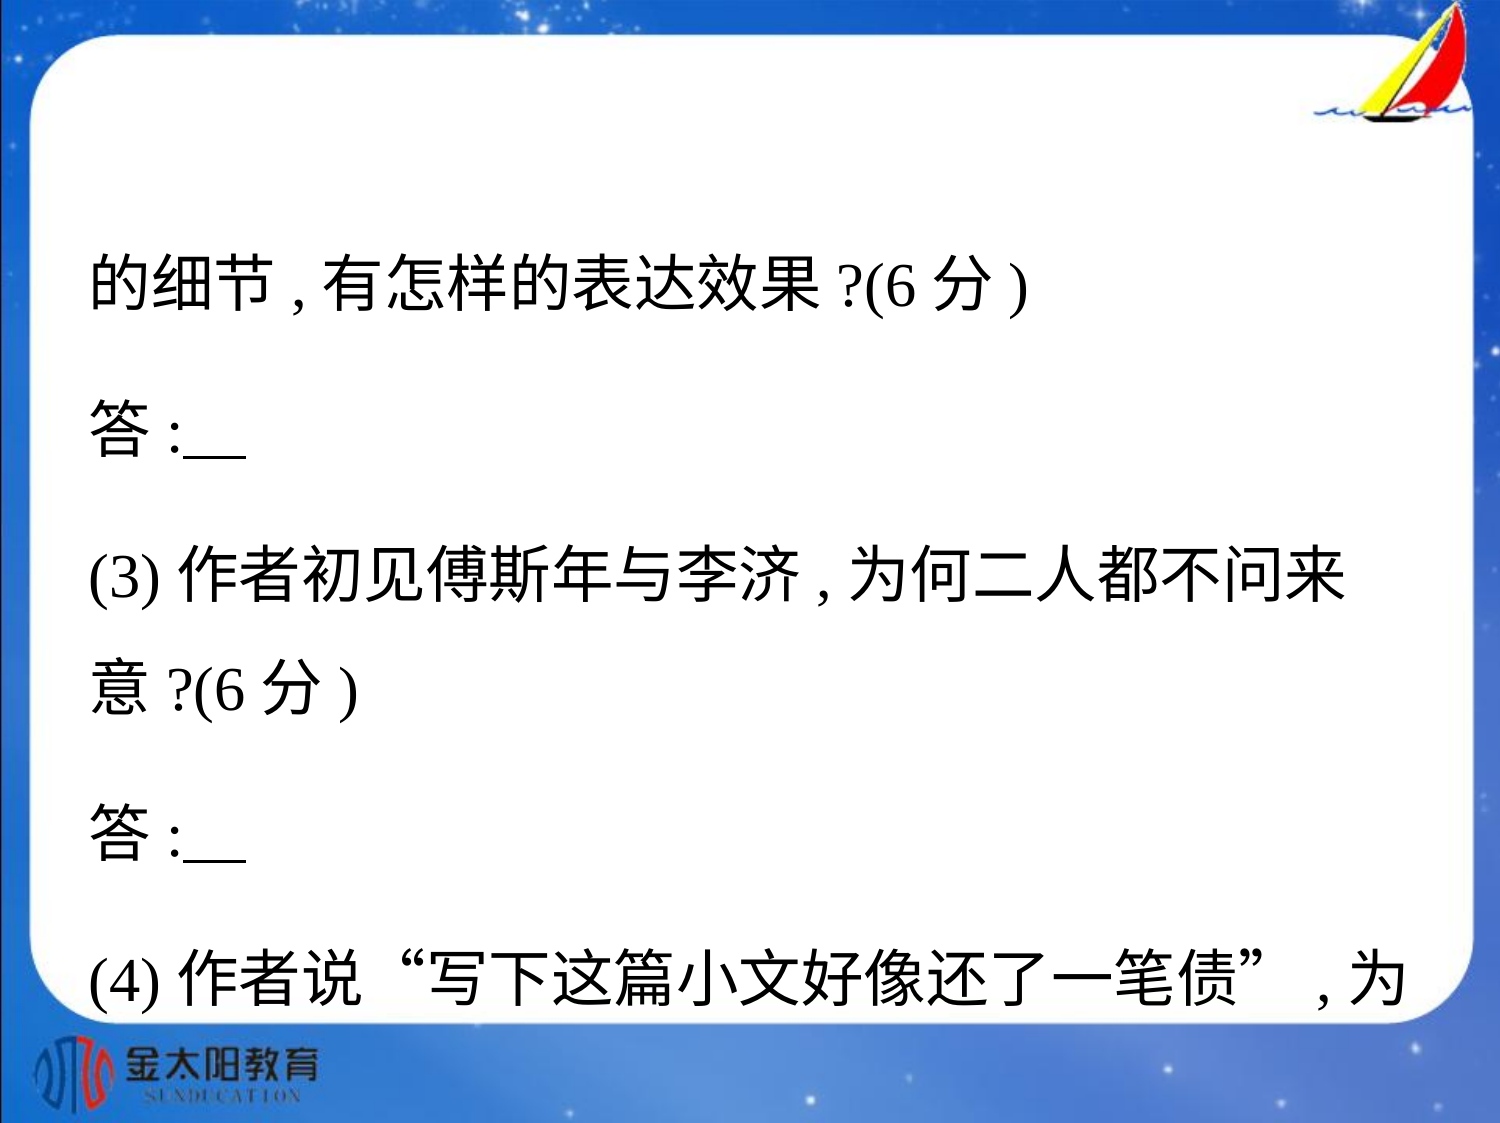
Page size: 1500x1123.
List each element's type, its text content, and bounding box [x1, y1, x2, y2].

text_box 的细节,有怎样的表达效果?(6分) [88, 206, 1453, 320]
text_box (3)作者初见傅斯年与李济,为何二人都不问来 意?(6分) [88, 497, 1453, 723]
picture [0, 0, 1500, 1123]
text_box 答: [88, 351, 1453, 465]
text_box (4)作者说“写下这篇小文好像还了一笔债”,为 [88, 901, 1453, 1015]
text_box 答: [88, 756, 1453, 869]
